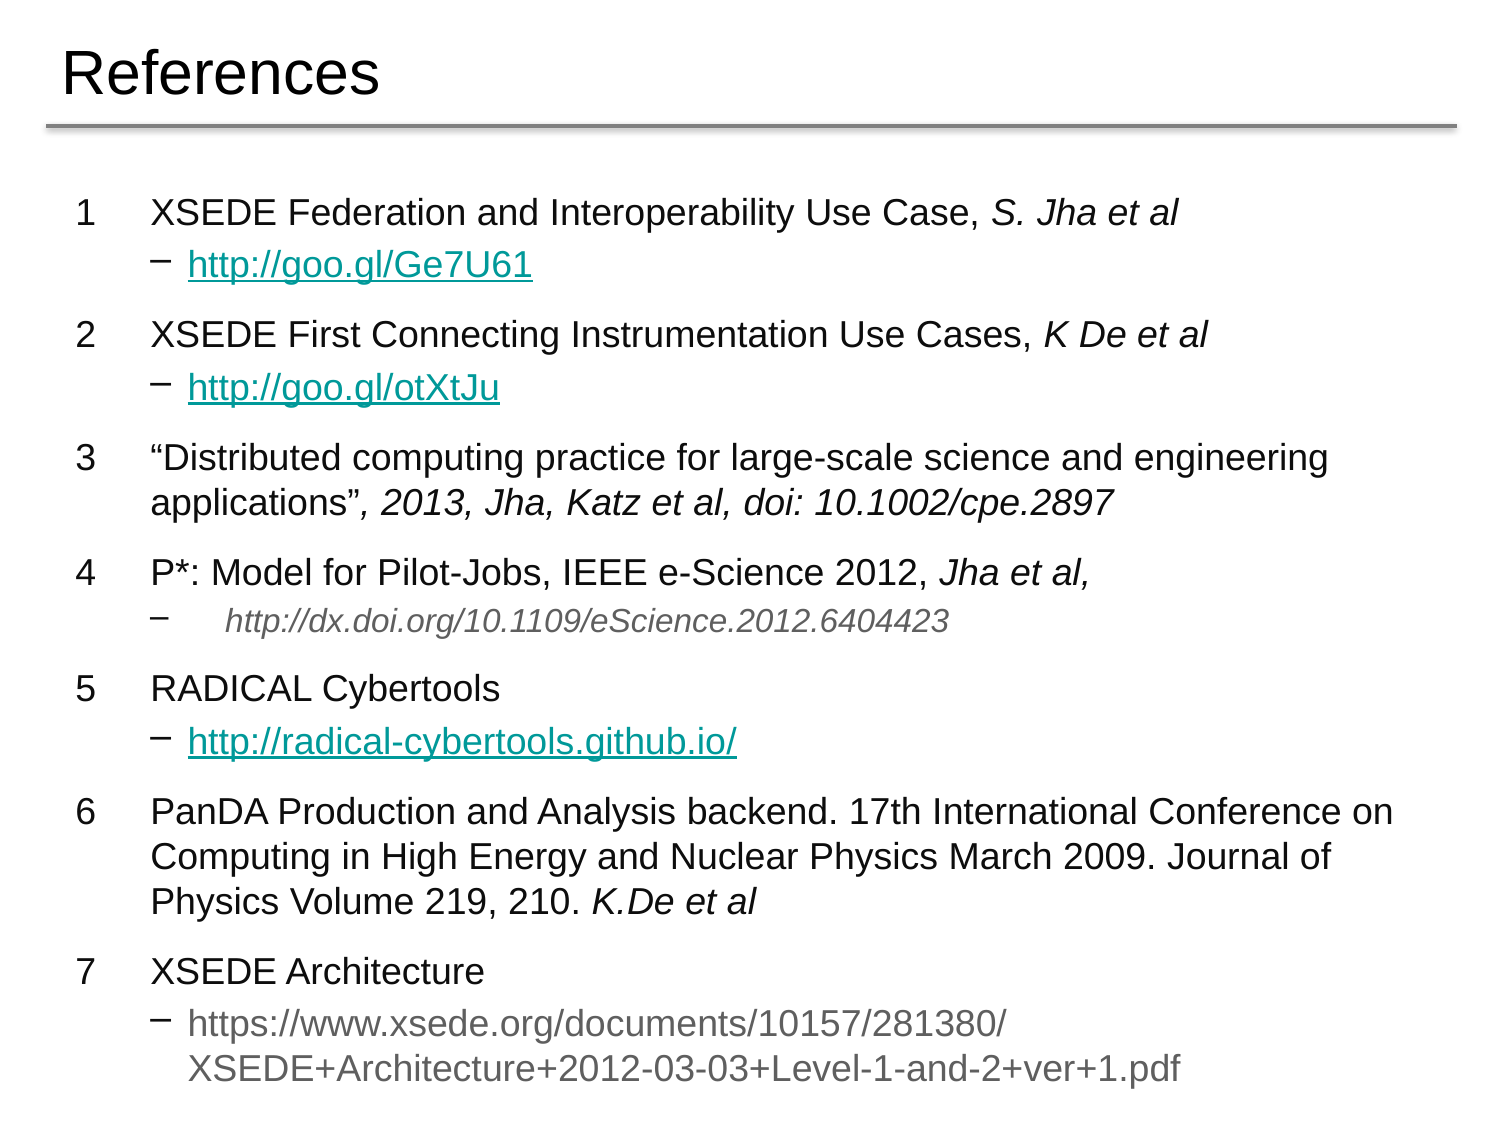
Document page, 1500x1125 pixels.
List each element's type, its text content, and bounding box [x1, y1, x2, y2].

title References [46, 12, 1457, 126]
list XSEDE Federation and Interoperability Use Case, S. Jha et al http://goo.gl/Ge7U61 XSEDE First Connecting Instrumentation Use Cases, K De et al http://goo.gl/otXtJu “Distributed computing practice for large-scale science and engineering applications”, 2013, Jha, Katz et al, doi: 10.1002/cpe.2897 P*: Model for Pilot-Jobs, IEEE e-Science 2012, Jha et al, http://dx.doi.org/10.1109/eScience.2012.6404423 RADICAL Cybertools http://radical-cybertools.github.io/ PanDA Production and Analysis backend. 17th International Conference on Computing in High Energy and Nuclear Physics March 2009. Journal of Physics Volume 219, 210. K.De et al XSEDE Architecture https://www.xsede.org/documents/10157/281380/XSEDE+Architecture+2012-03-03+Level-1-and-2+ver+1.pdf [60, 180, 1411, 966]
slide_number 14 [1106, 1054, 1458, 1108]
